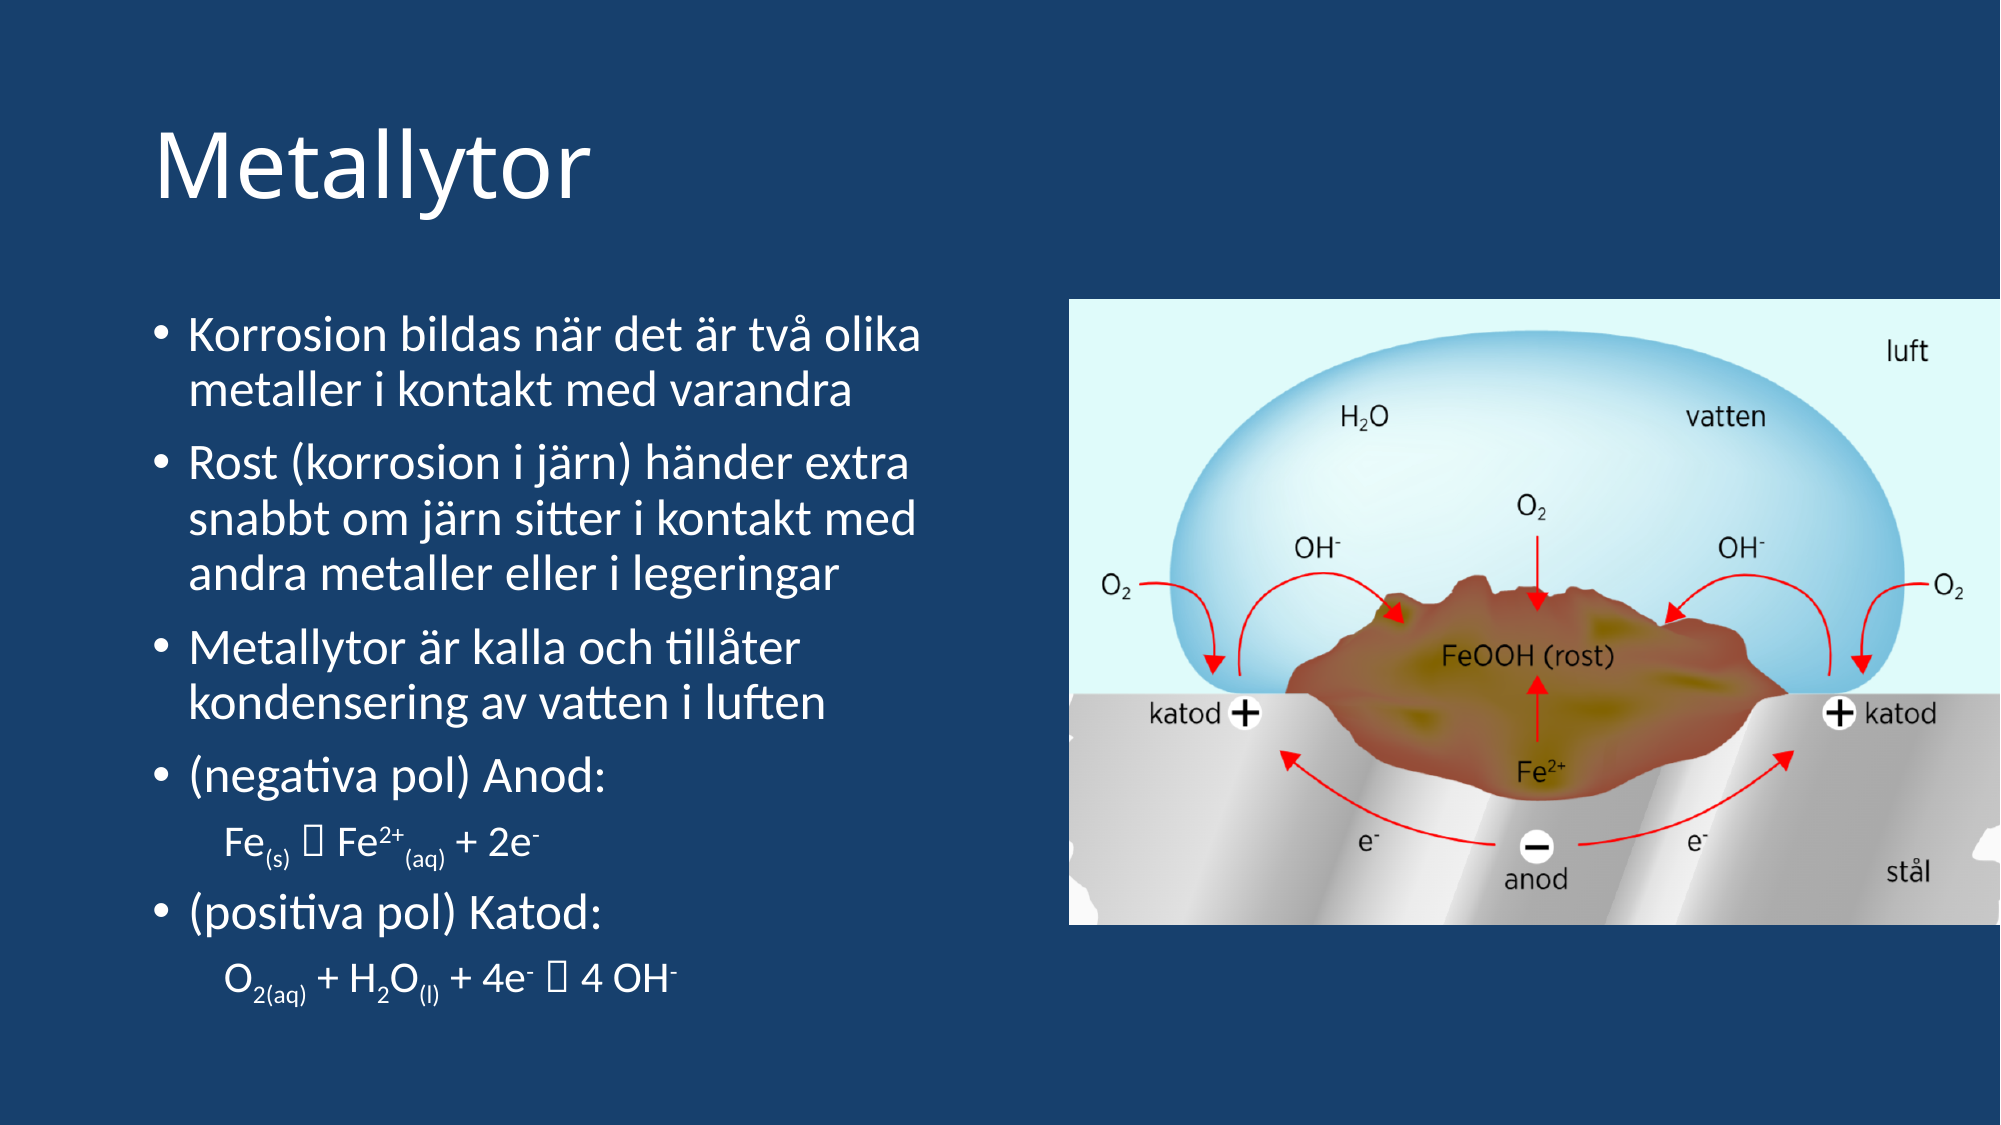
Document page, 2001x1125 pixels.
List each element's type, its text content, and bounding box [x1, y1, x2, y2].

list Korrosion bildas när det är två olika metaller i kontakt med varandra Rost (korrosion i järn) händer extra snabbt om järn sitter i kontakt med andra metaller eller i legeringar Metallytor är kalla och tillåter kondensering av vatten i luften (negativa pol) Anod: Fe(s)  Fe2+(aq) + 2e- (positiva pol) Katod: O2(aq) + H2O(l) + 4e-  4 OH- [137, 299, 1056, 1014]
title Metallytor [137, 59, 1863, 278]
picture [1069, 299, 2000, 925]
